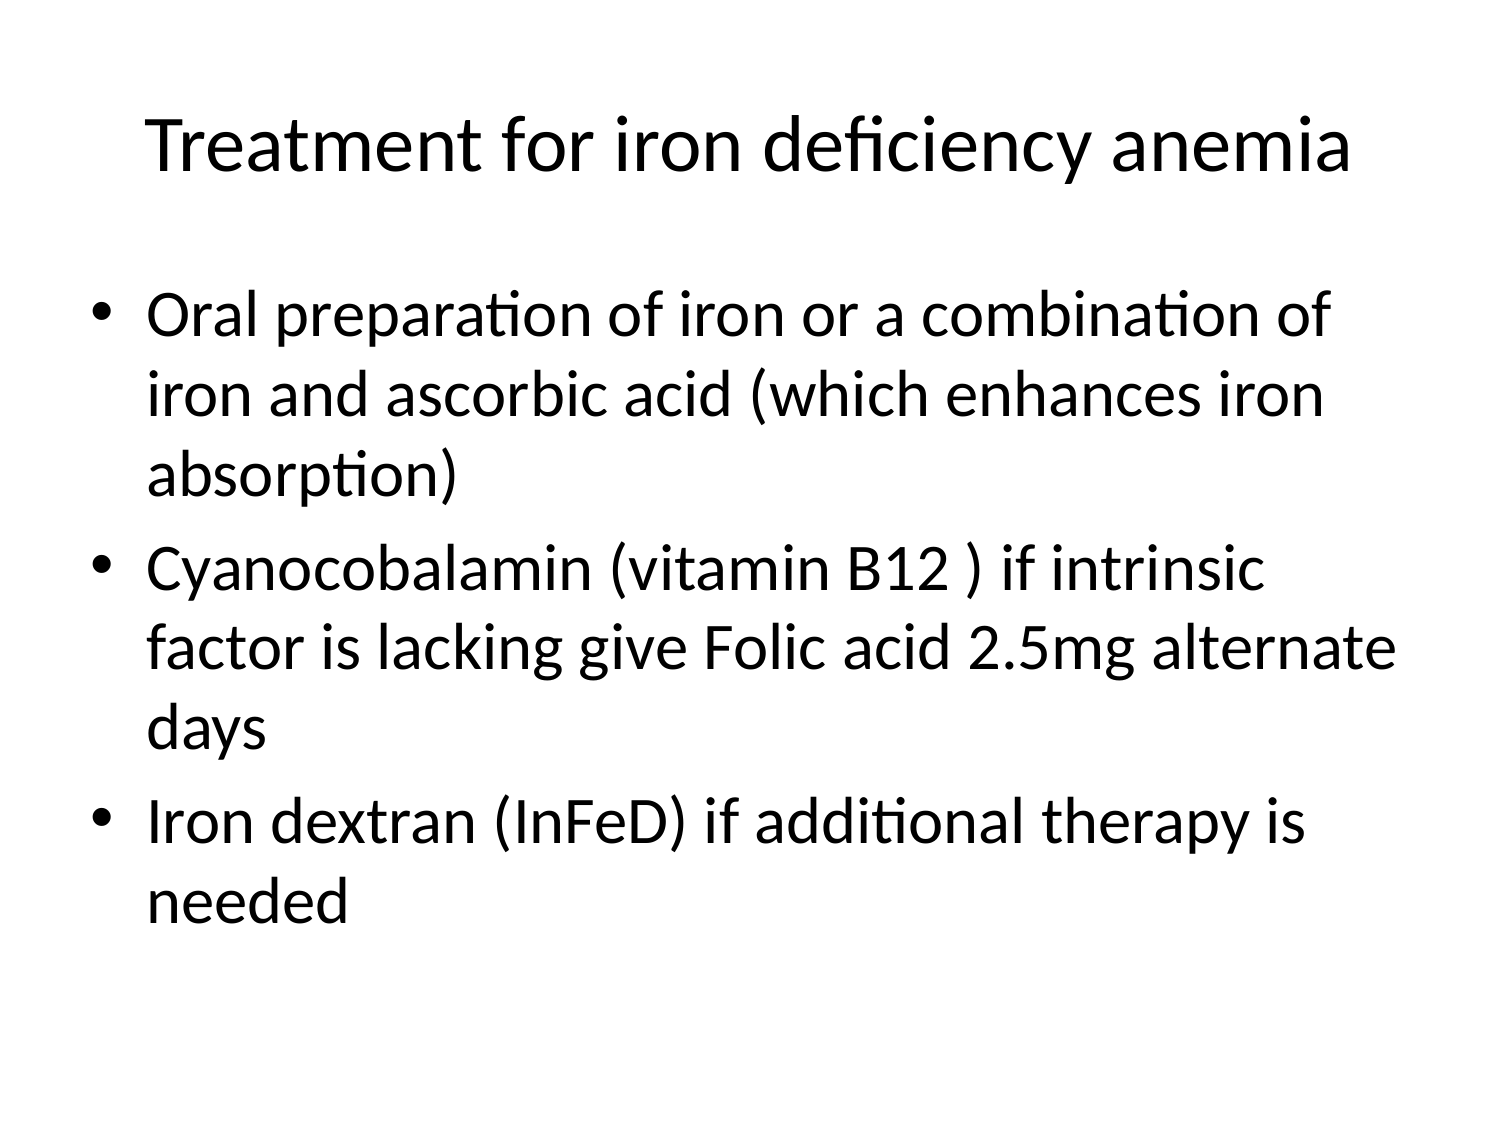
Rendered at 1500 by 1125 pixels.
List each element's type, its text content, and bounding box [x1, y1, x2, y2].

list Oral preparation of iron or a combination of iron and ascorbic acid (which enhances iron absorption) Cyanocobalamin (vitamin B12 ) if intrinsic factor is lacking give Folic acid 2.5mg alternate days Iron dextran (InFeD) if additional therapy is needed [75, 262, 1425, 1005]
title Treatment for iron deficiency anemia [75, 45, 1425, 233]
